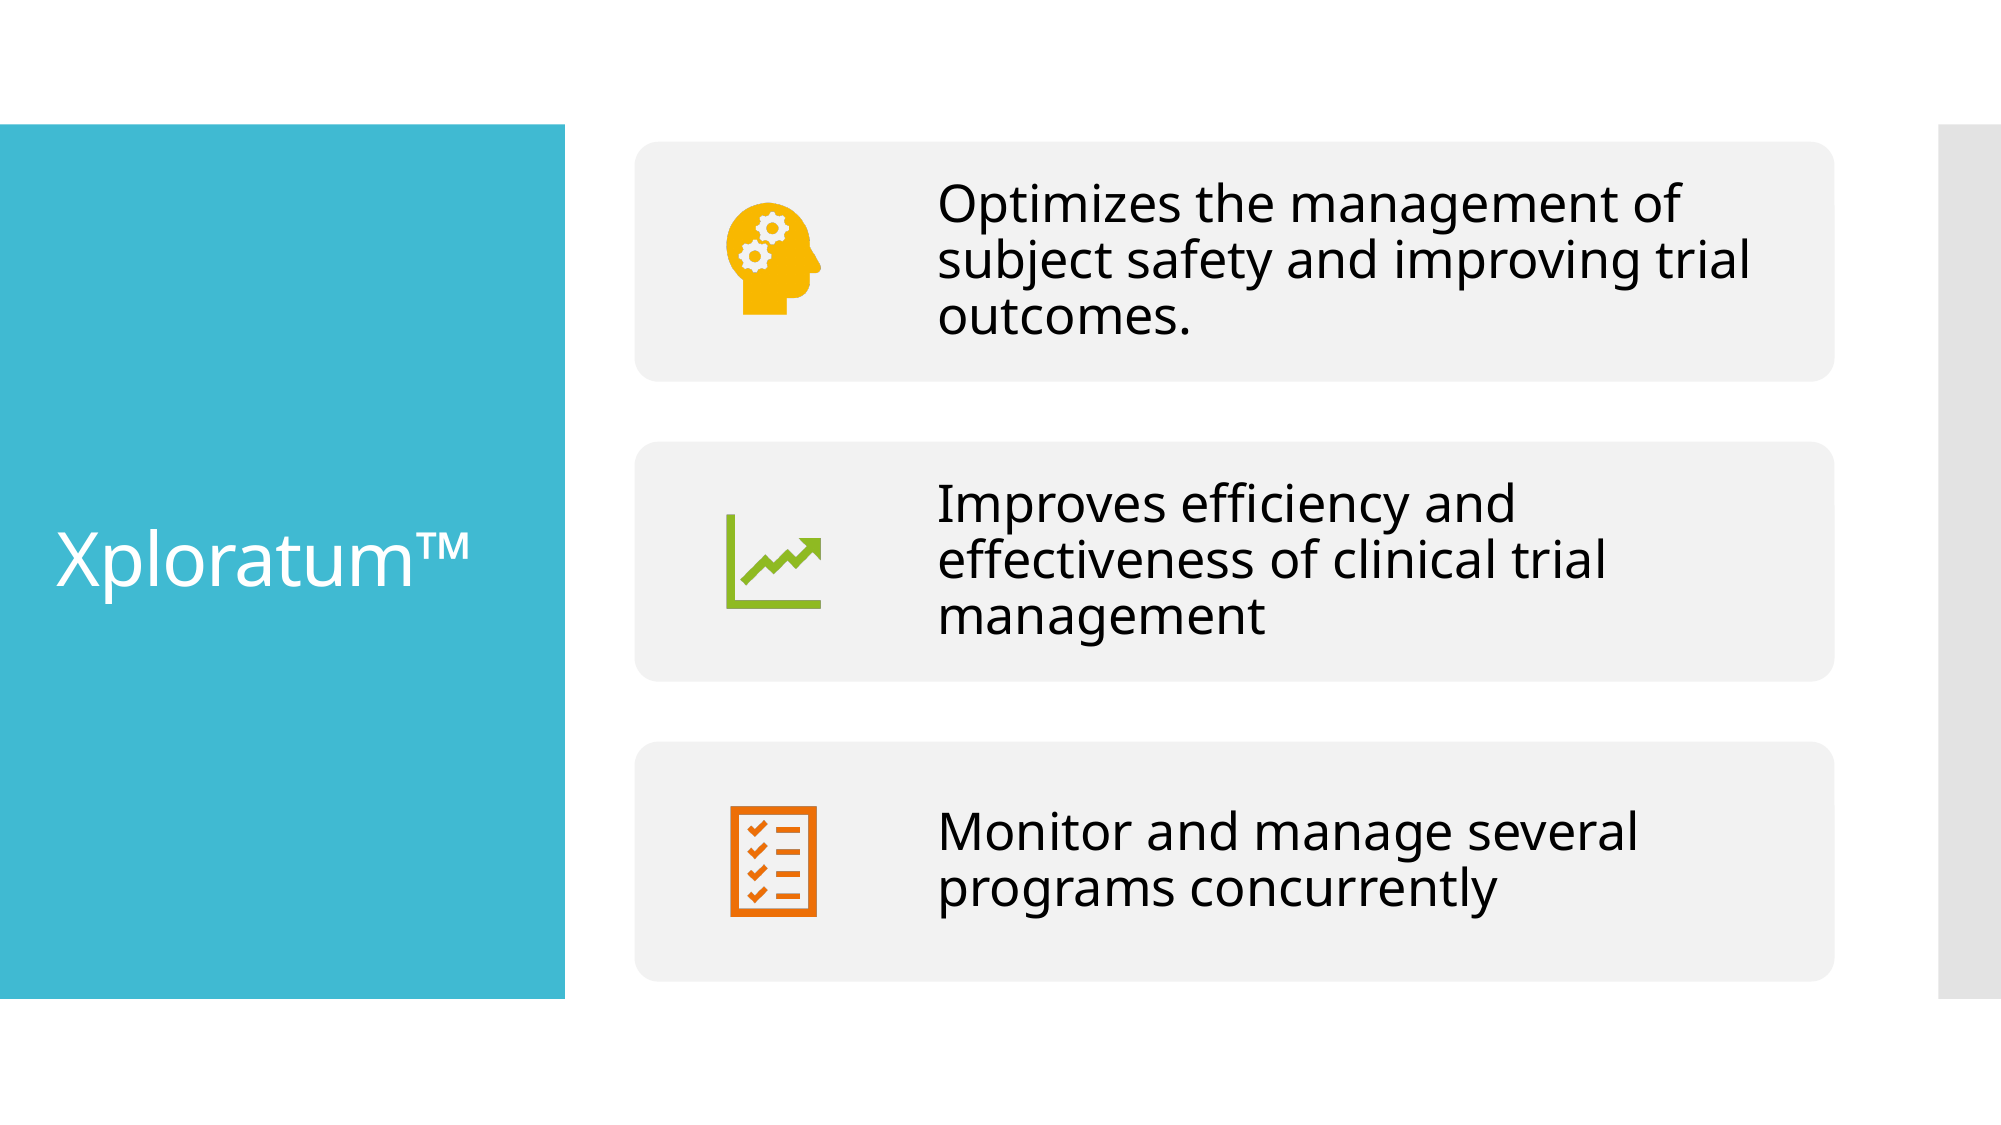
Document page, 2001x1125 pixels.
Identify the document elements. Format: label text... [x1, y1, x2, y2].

title Xploratum™ [41, 184, 525, 940]
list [634, 141, 1835, 982]
